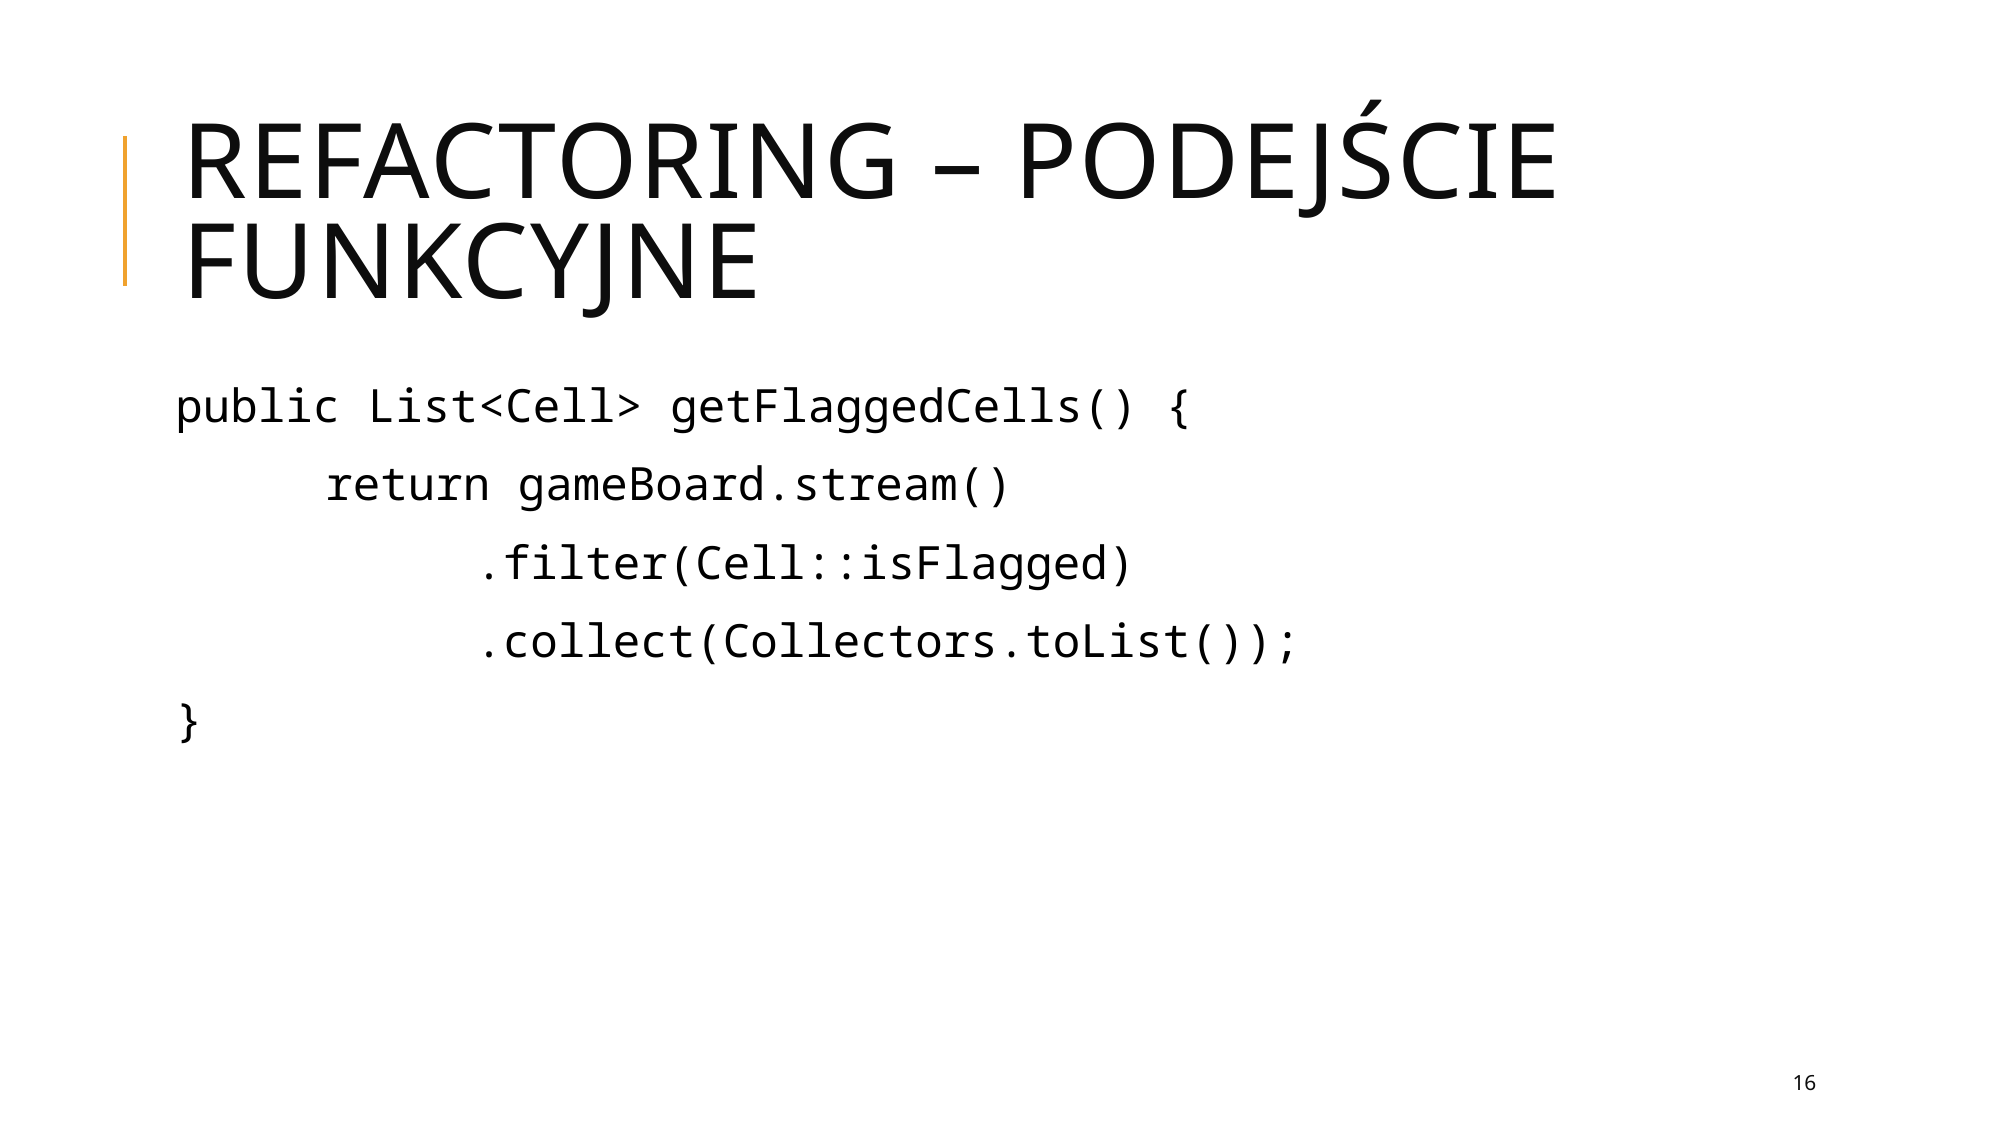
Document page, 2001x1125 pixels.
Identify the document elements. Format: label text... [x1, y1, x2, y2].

slide_number 16 [1777, 1061, 1938, 1107]
title RefaCtoring – podejście funkcyjne [168, 96, 1763, 342]
list public List<Cell> getFlaggedCells() { return gameBoard.stream() .filter(Cell::isFlagged) .collect(Collectors.toList()); } [168, 375, 1763, 1035]
